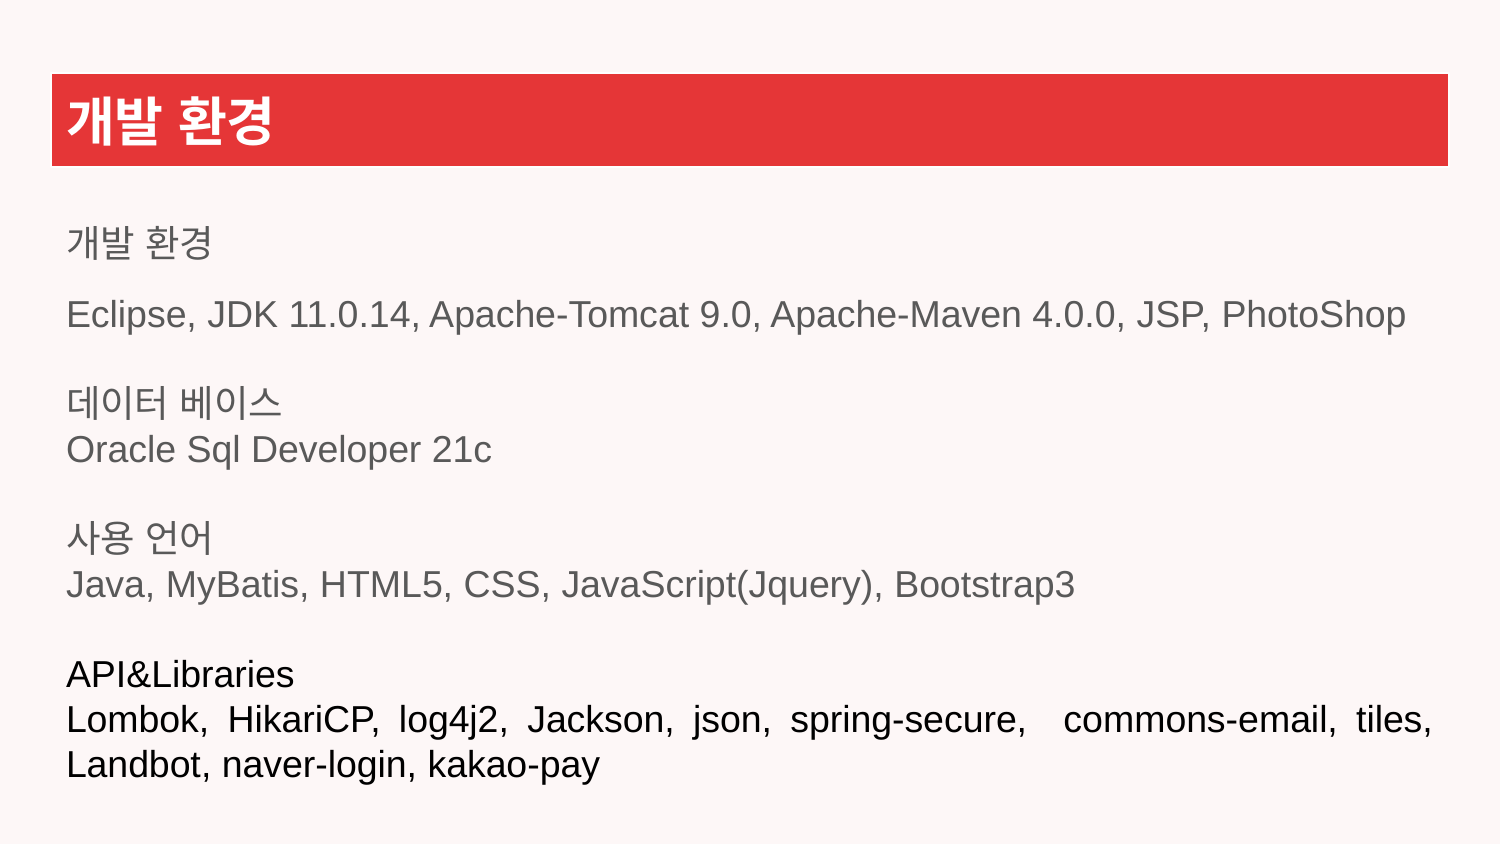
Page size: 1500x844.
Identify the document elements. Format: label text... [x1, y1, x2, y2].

title 개발 환경 [51, 72, 1449, 167]
list 개발 환경 Eclipse, JDK 11.0.14, Apache-Tomcat 9.0, Apache-Maven 4.0.0, JSP, PhotoShop 데이터 베이스 Oracle Sql Developer 21c 사용 언어 Java, MyBatis, HTML5, CSS, JavaScript(Jquery), Bootstrap3 API&Libraries Lombok, HikariCP, log4j2, Jackson, json, spring-secure, commons-email, tiles, Landbot, naver-login, kakao-pay [51, 207, 1449, 799]
